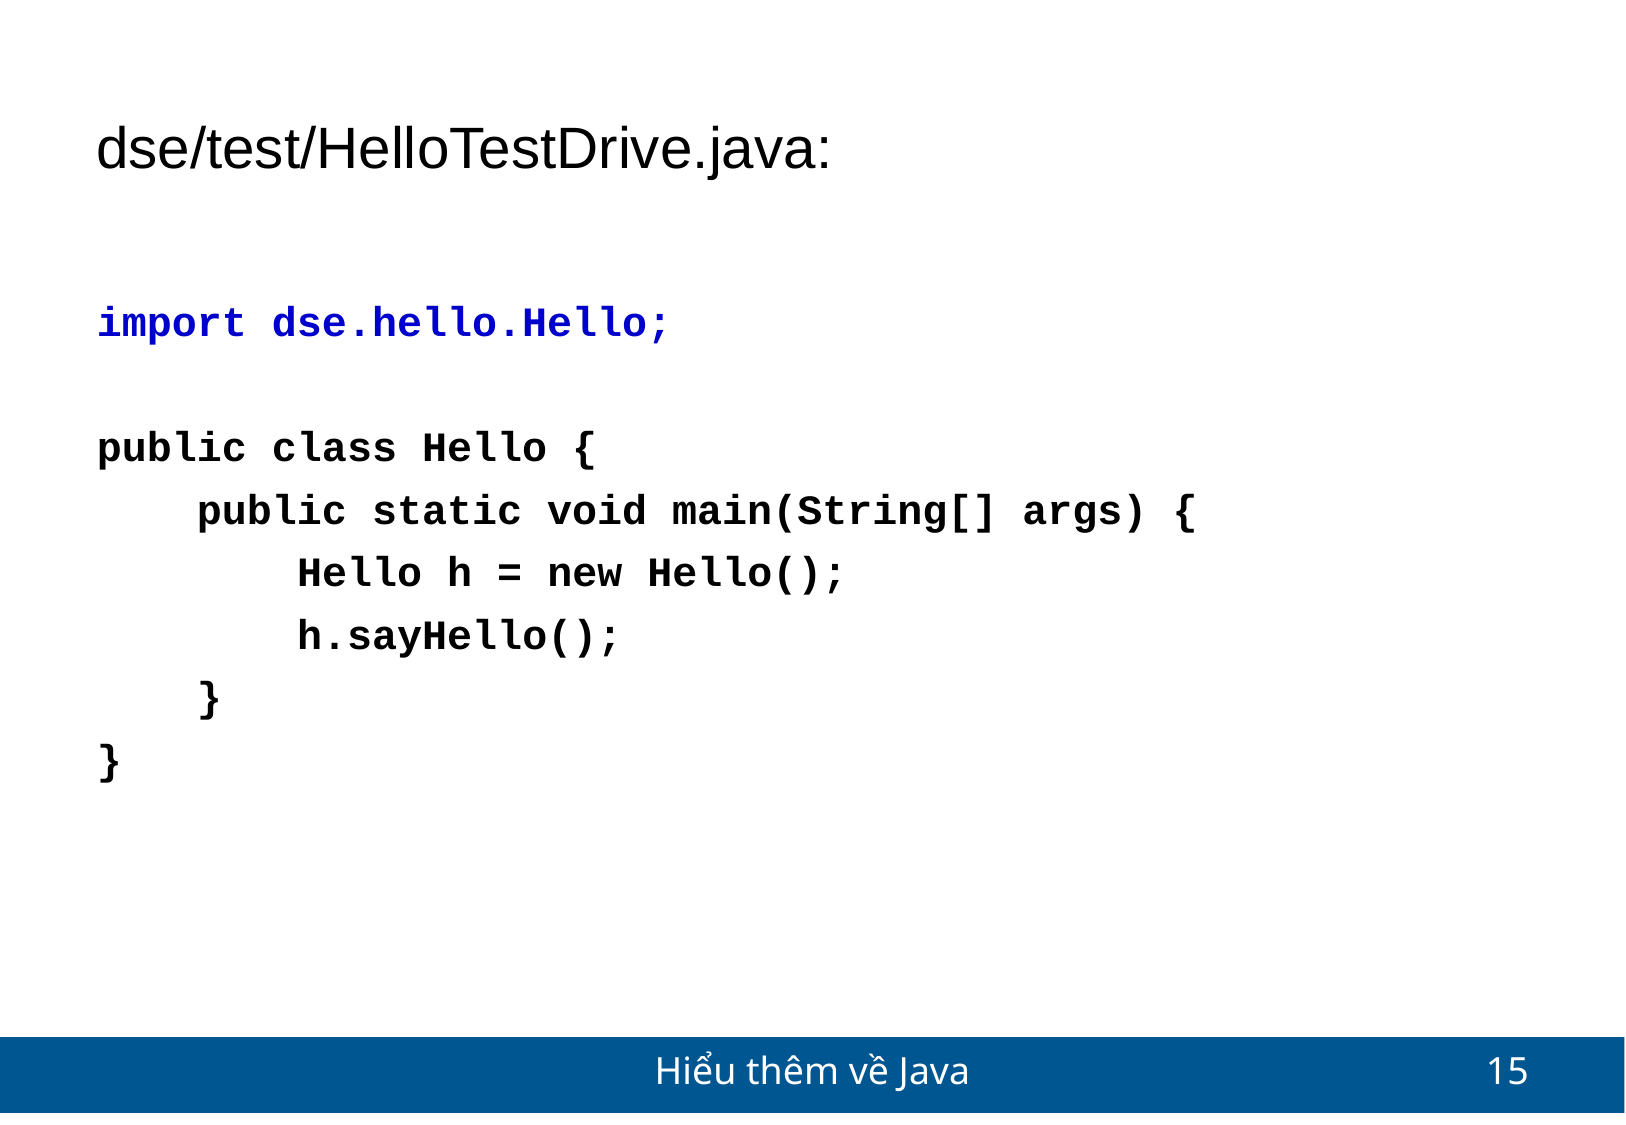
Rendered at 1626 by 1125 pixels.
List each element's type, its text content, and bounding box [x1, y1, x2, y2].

slide_number 15 [1164, 1042, 1544, 1103]
footer Hiểu thêm về Java [555, 1042, 1070, 1103]
text_box dse/test/HelloTestDrive.java: [81, 24, 1544, 188]
picture [0, 1037, 1625, 1113]
text_box import dse.hello.Hello; public class Hello { public static void main(String[] args) { Hello h = new Hello(); h.sayHello(); } } [81, 287, 1571, 988]
